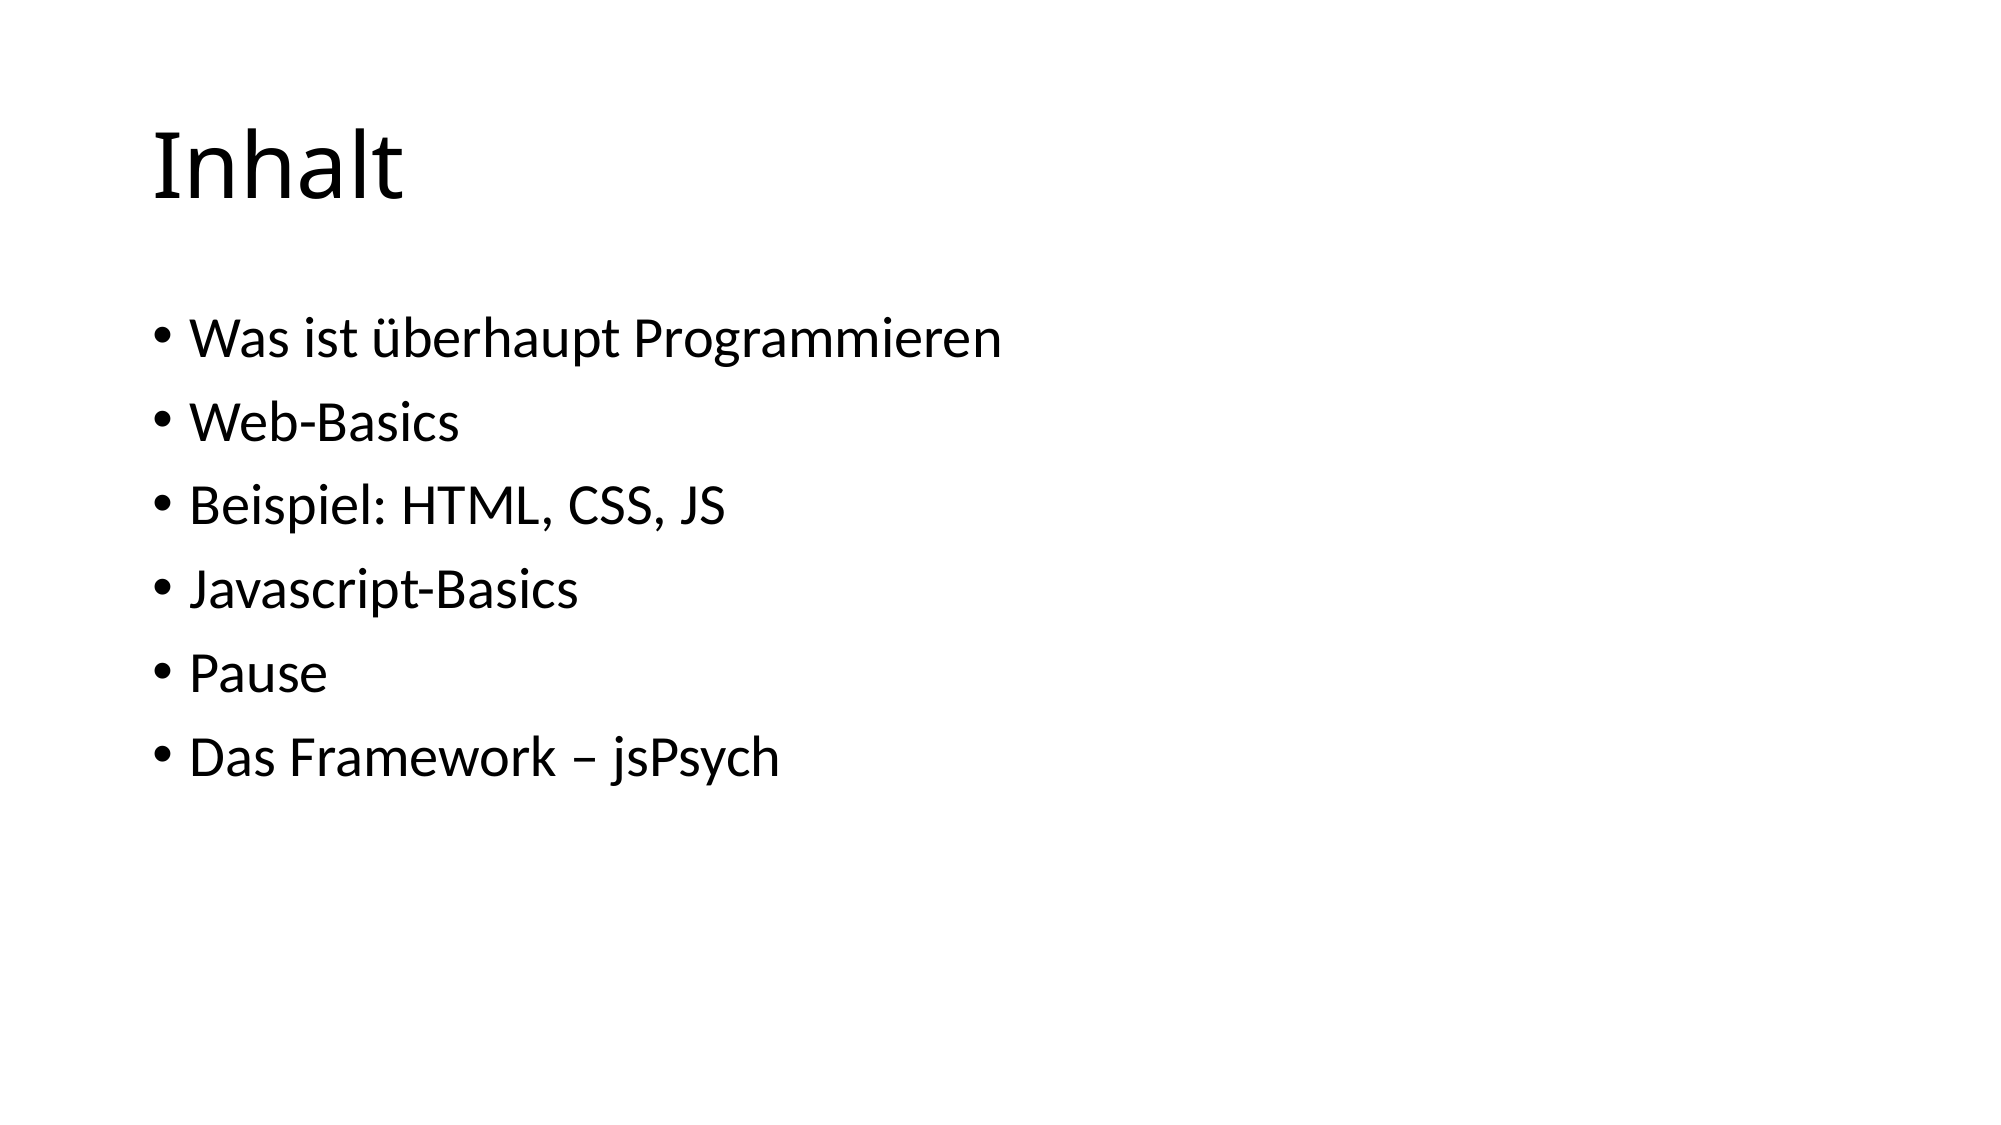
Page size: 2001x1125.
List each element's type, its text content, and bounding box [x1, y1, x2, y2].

list Was ist überhaupt Programmieren Web-Basics Beispiel: HTML, CSS, JS Javascript-Basics Pause Das Framework – jsPsych [137, 299, 1863, 1014]
title Inhalt [137, 59, 1863, 278]
